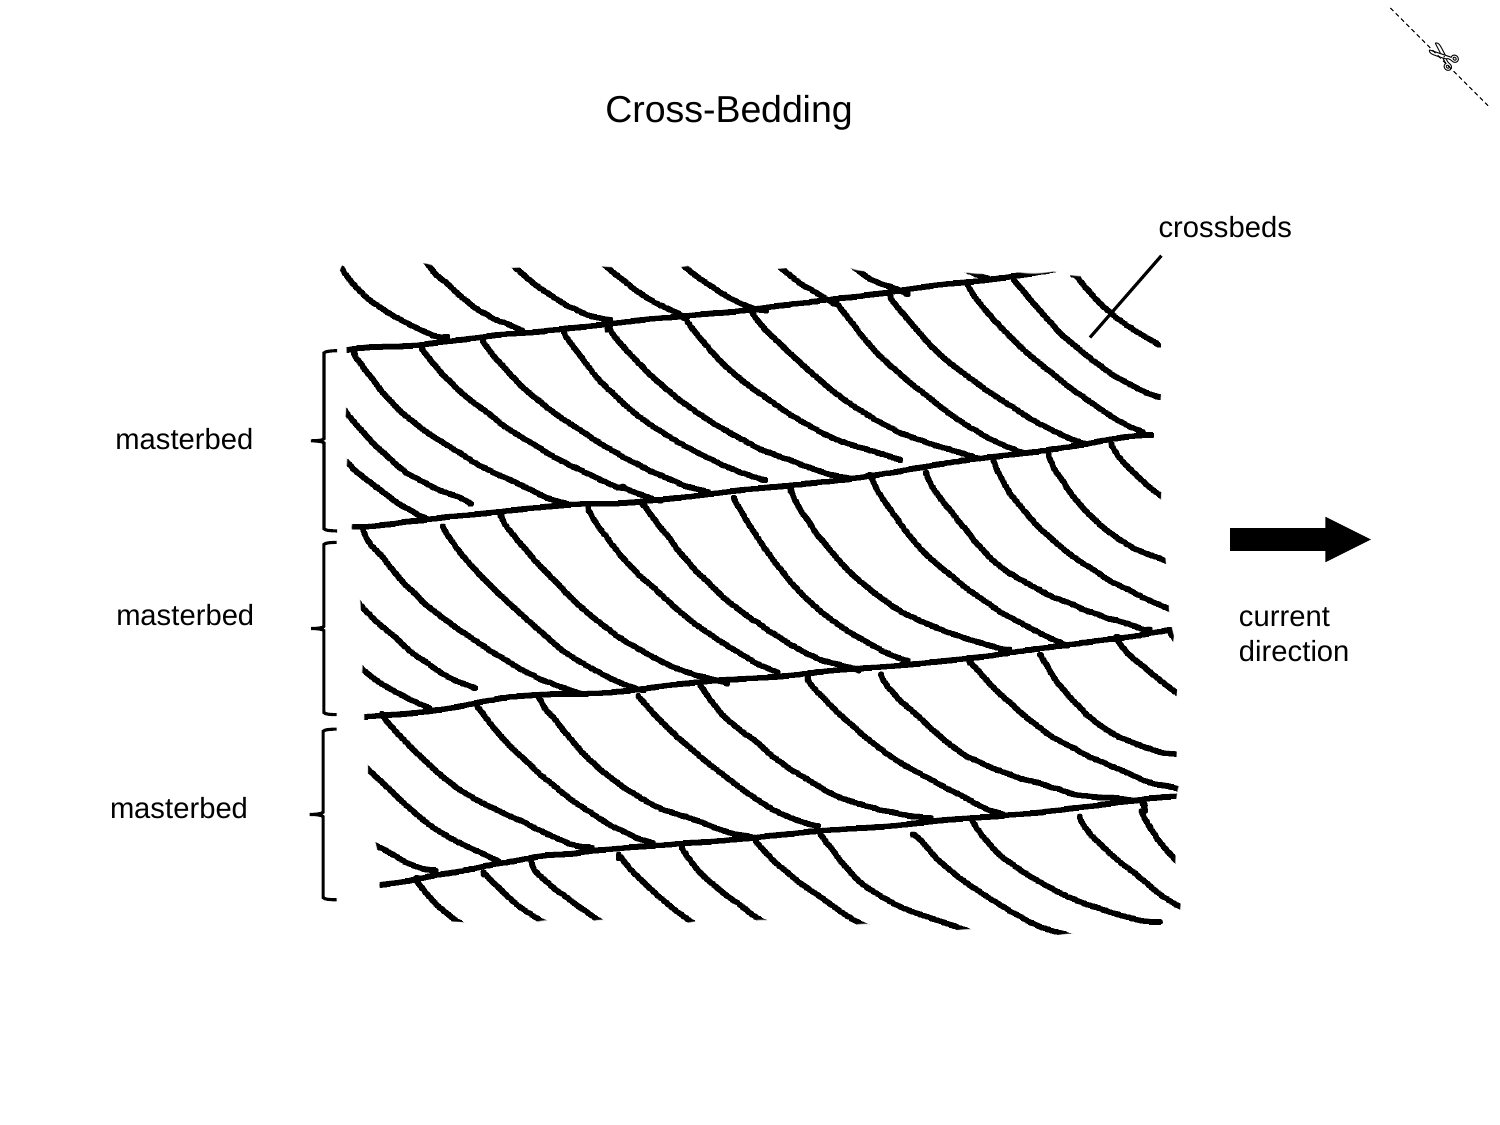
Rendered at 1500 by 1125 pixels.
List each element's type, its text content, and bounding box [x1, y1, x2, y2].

text_box Cross-Bedding [590, 77, 1178, 138]
text_box current direction [1224, 589, 1365, 675]
text_box crossbeds [1143, 200, 1308, 251]
picture [314, 224, 1208, 977]
text_box masterbed [100, 412, 269, 463]
text_box [1229, 515, 1374, 564]
text_box masterbed [95, 781, 264, 832]
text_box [1390, 8, 1491, 108]
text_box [1089, 255, 1162, 338]
text_box masterbed [101, 588, 270, 639]
